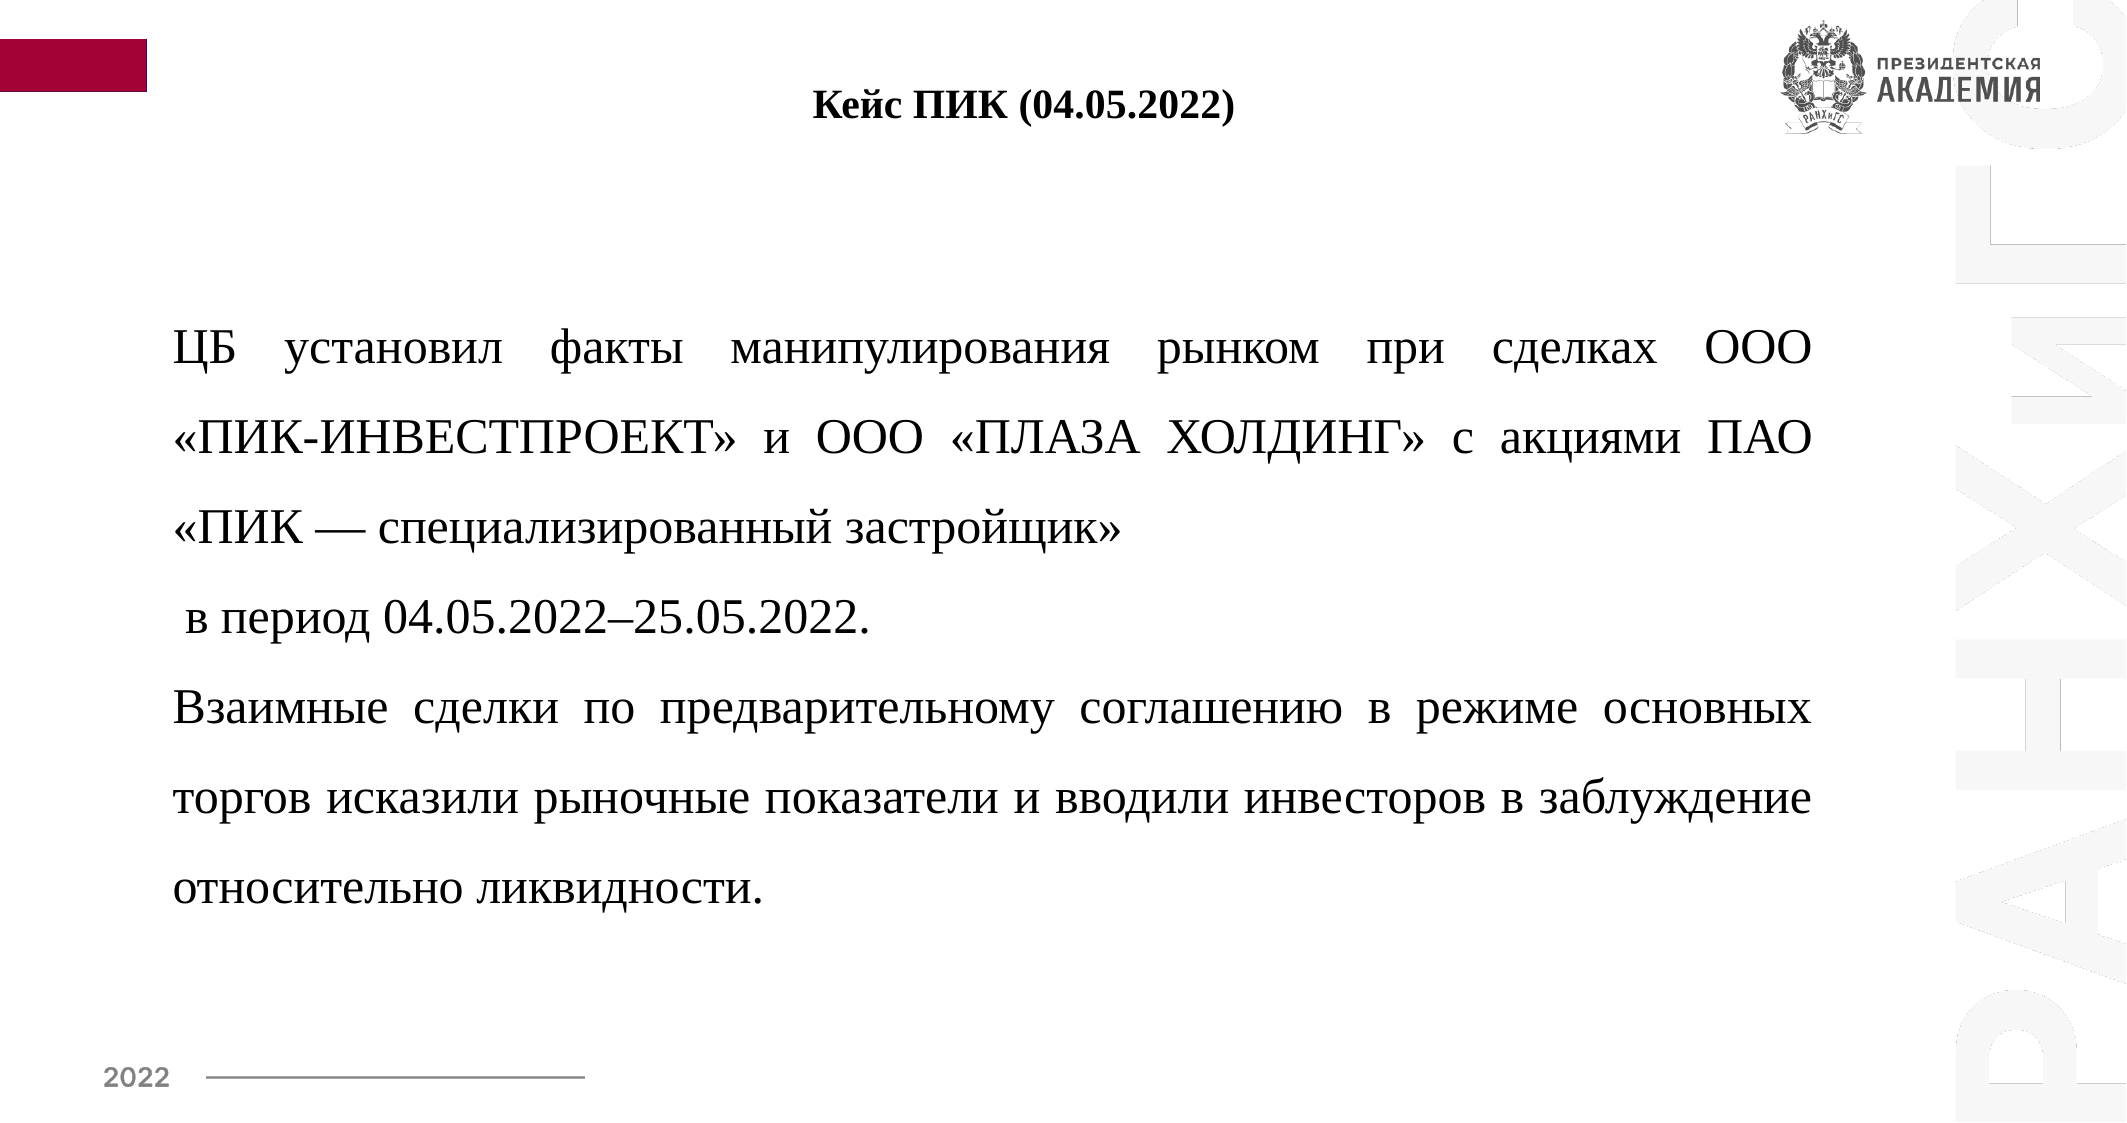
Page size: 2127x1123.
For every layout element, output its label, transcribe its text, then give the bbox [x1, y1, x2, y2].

picture [1780, 0, 2126, 1122]
text_box Кейс ПИК (04.05.2022) [797, 69, 1251, 135]
picture [102, 1059, 585, 1103]
text_box ЦБ установил факты манипулирования рынком при сделках ООО «ПИК‑ИНВЕСТПРОЕКТ» и ООО «ПЛАЗА ХОЛДИНГ» с акциями ПАО «ПИК — специализированный застройщик» в период 04.05.2022–25.05.2022. Взаимные сделки по предварительному соглашению в режиме основных торгов исказили рыночные показатели и вводили инвесторов в заблуждение относительно ликвидности. [157, 276, 1828, 922]
